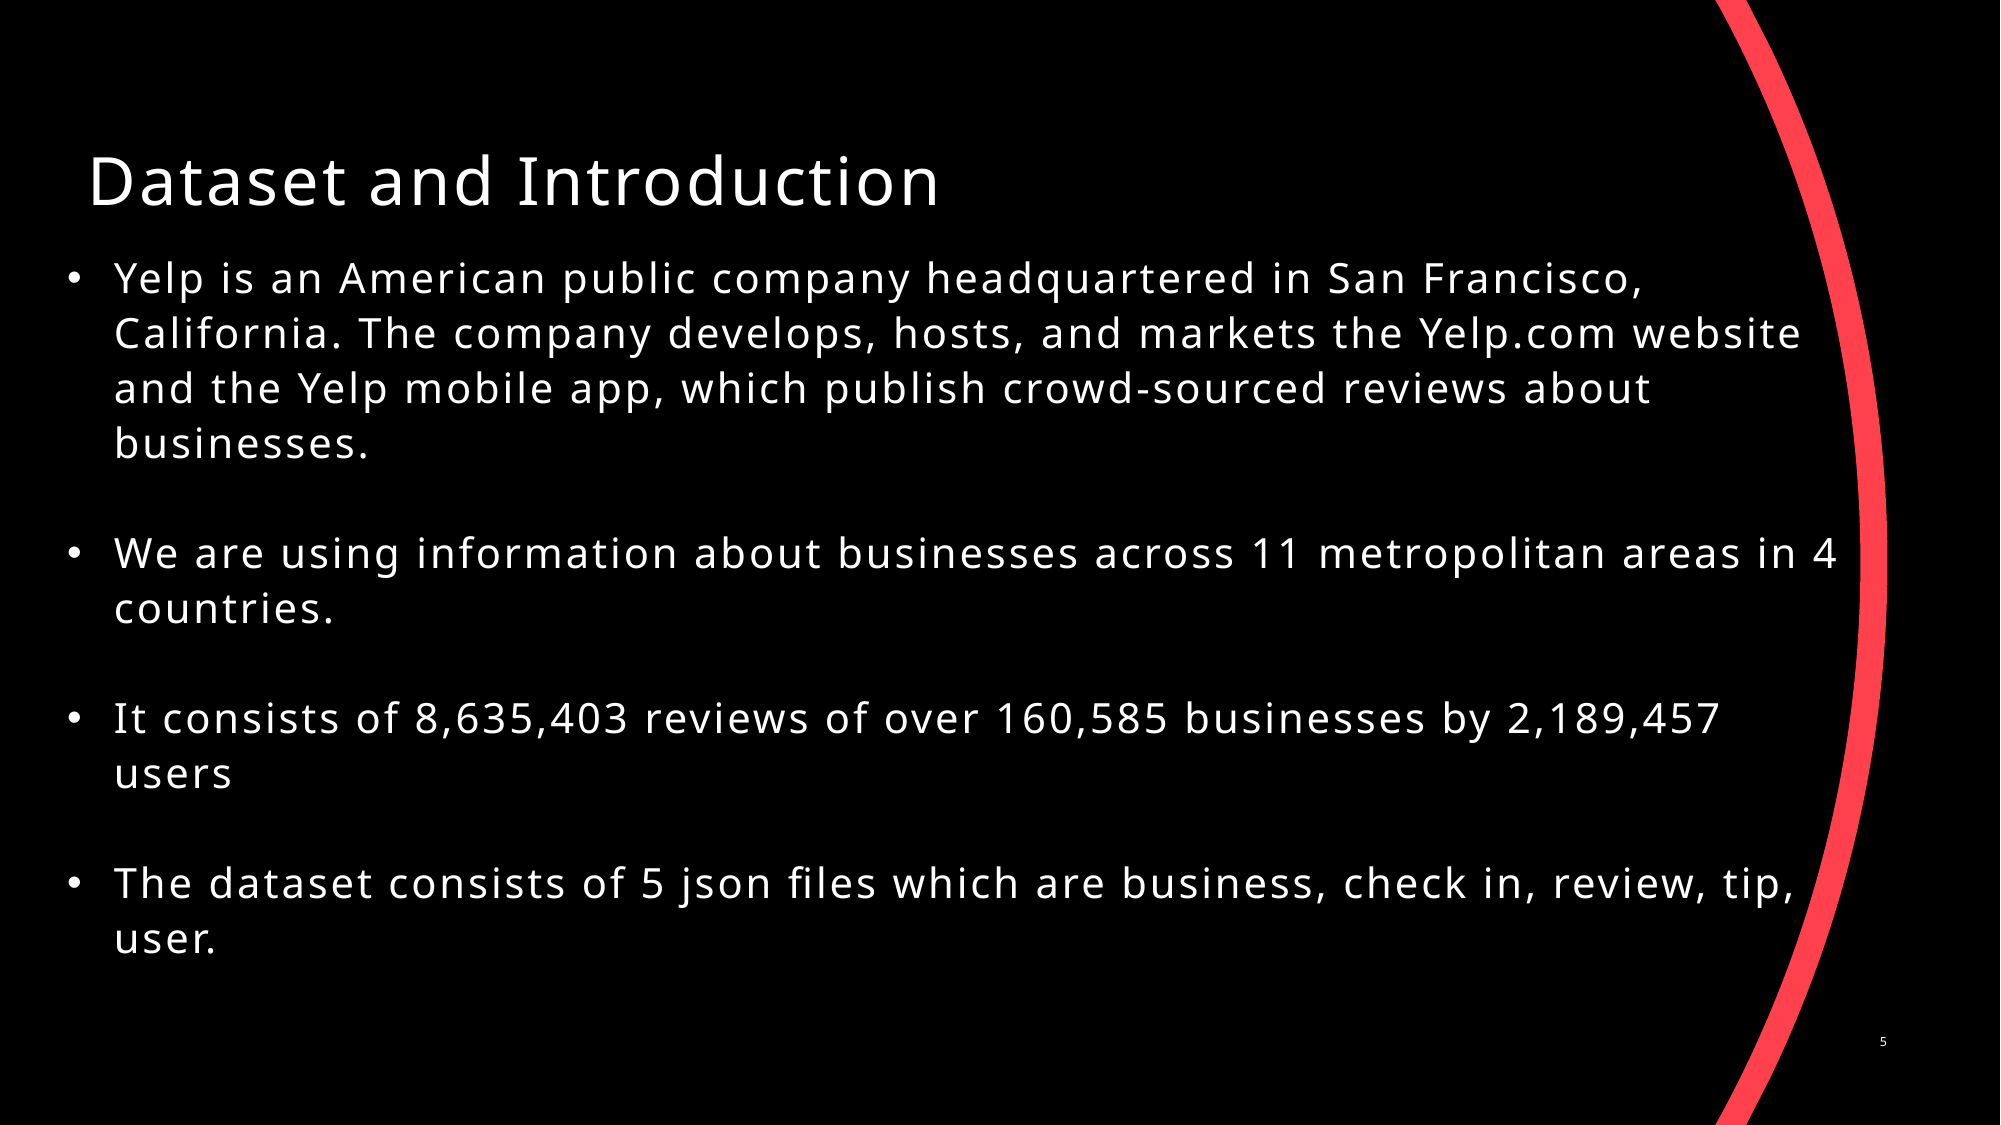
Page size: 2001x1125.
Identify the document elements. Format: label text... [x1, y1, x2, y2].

subtitle Yelp is an American public company headquartered in San Francisco, California. The company develops, hosts, and markets the Yelp.com website and the Yelp mobile app, which publish crowd-sourced reviews about businesses. We are using information about businesses across 11 metropolitan areas in 4 countries. It consists of 8,635,403 reviews of over 160,585 businesses by 2,189,457 users The dataset consists of 5 json files which are business, check in, review, tip, user. [67, 247, 1842, 963]
title Dataset and Introduction [87, 139, 1863, 248]
slide_number 5 [1841, 1035, 1887, 1051]
